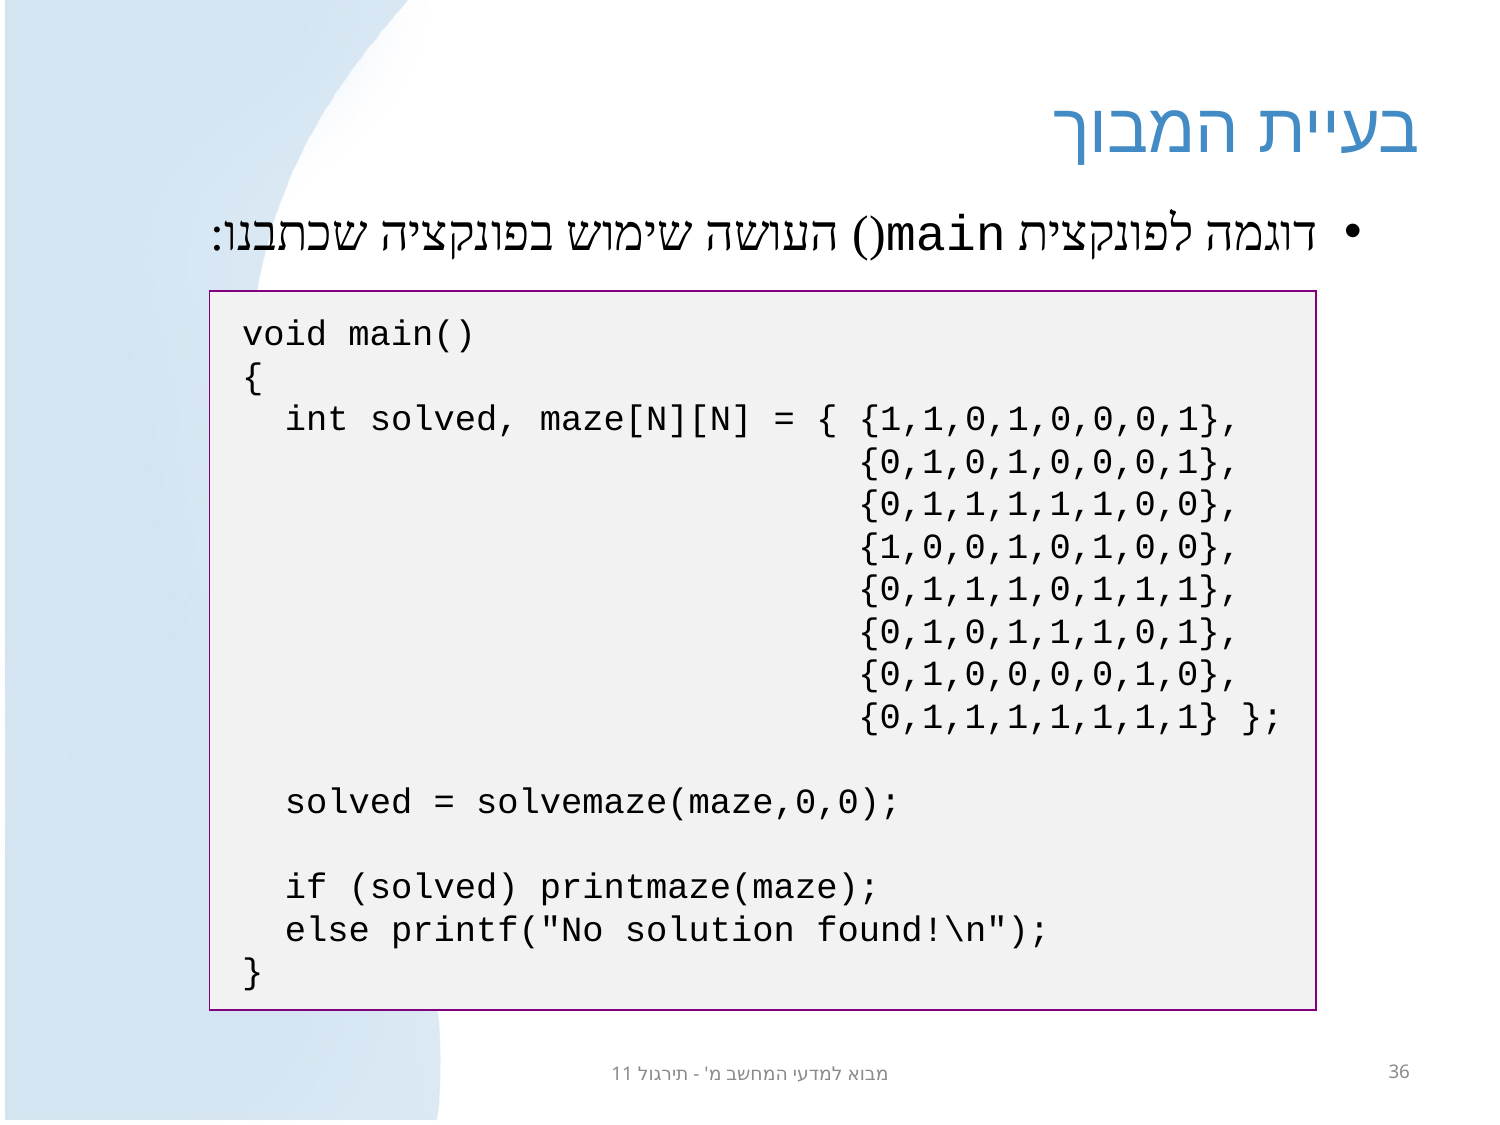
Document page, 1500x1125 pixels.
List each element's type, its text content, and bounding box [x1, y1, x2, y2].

picture [0, 0, 1500, 1125]
title בעיית המבוך [64, 30, 1436, 219]
text_box void main() { int solved, maze[N][N] = { {1,1,0,1,0,0,0,1}, {0,1,0,1,0,0,0,1}, {0,1,1,1,1,1,0,0}, {1,0,0,1,0,1,0,0}, {0,1,1,1,0,1,1,1}, {0,1,0,1,1,1,0,1}, {0,1,0,0,0,0,1,0}, {0,1,1,1,1,1,1,1} }; solved = solvemaze(maze,0,0); if (solved) printmaze(maze); else printf("No solution found!\n"); } [209, 290, 1317, 1011]
text_box דוגמה לפונקצית main() העושה שימוש בפונקציה שכתבנו: [159, 193, 1377, 268]
footer מבוא למדעי המחשב מ' - תירגול 11 [512, 1042, 988, 1103]
slide_number 36 [1074, 1042, 1425, 1103]
